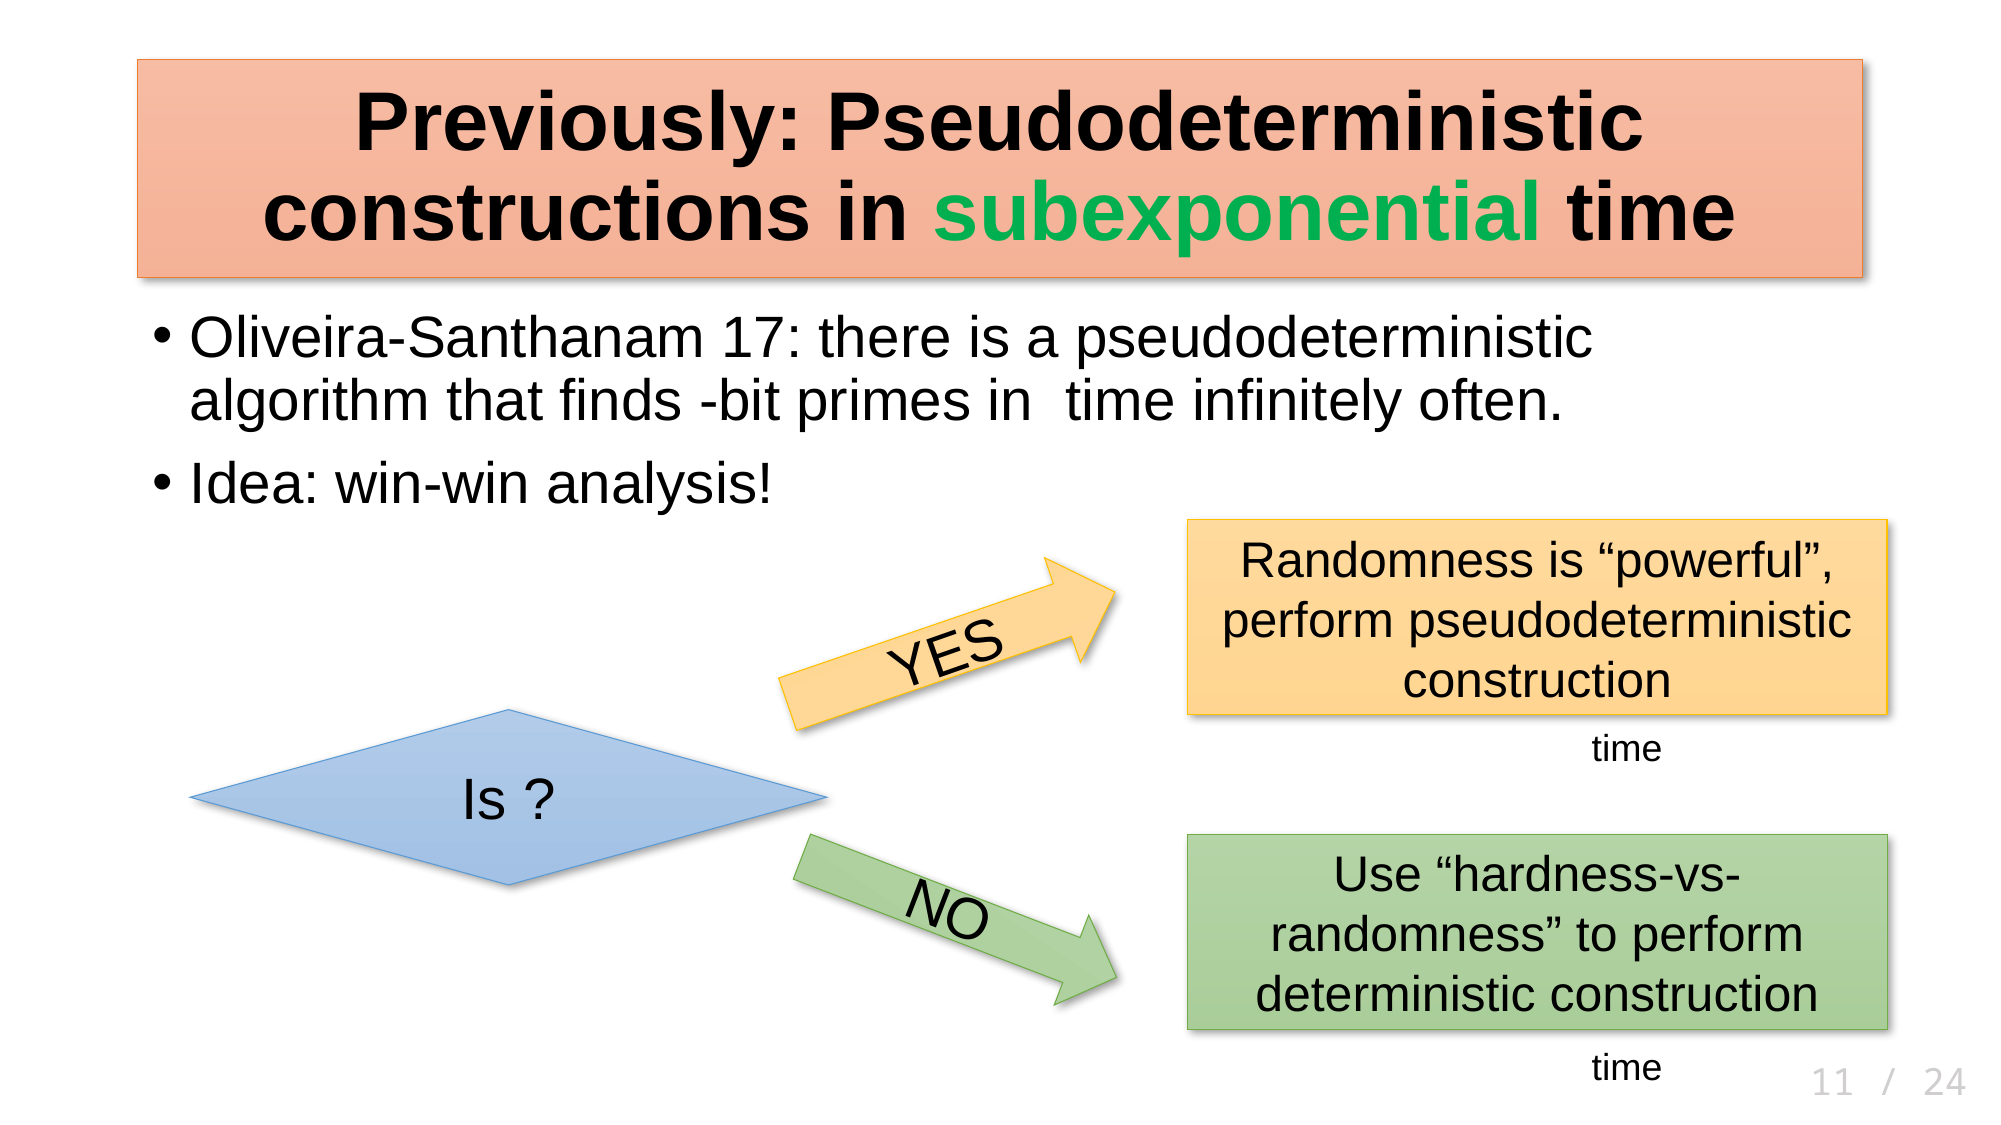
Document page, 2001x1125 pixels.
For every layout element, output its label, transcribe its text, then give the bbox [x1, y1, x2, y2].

text_box 11 / 24 [1794, 1050, 2000, 1110]
text_box Use “hardness-vs-randomness” to perform deterministic construction [1187, 834, 1888, 1030]
title Previously: Pseudodeterministic constructions in subexponential time [137, 59, 1863, 278]
text_box Randomness is “powerful”, perform pseudodeterministic construction [1187, 519, 1888, 715]
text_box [790, 864, 1128, 966]
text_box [777, 592, 1124, 723]
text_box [190, 709, 827, 885]
